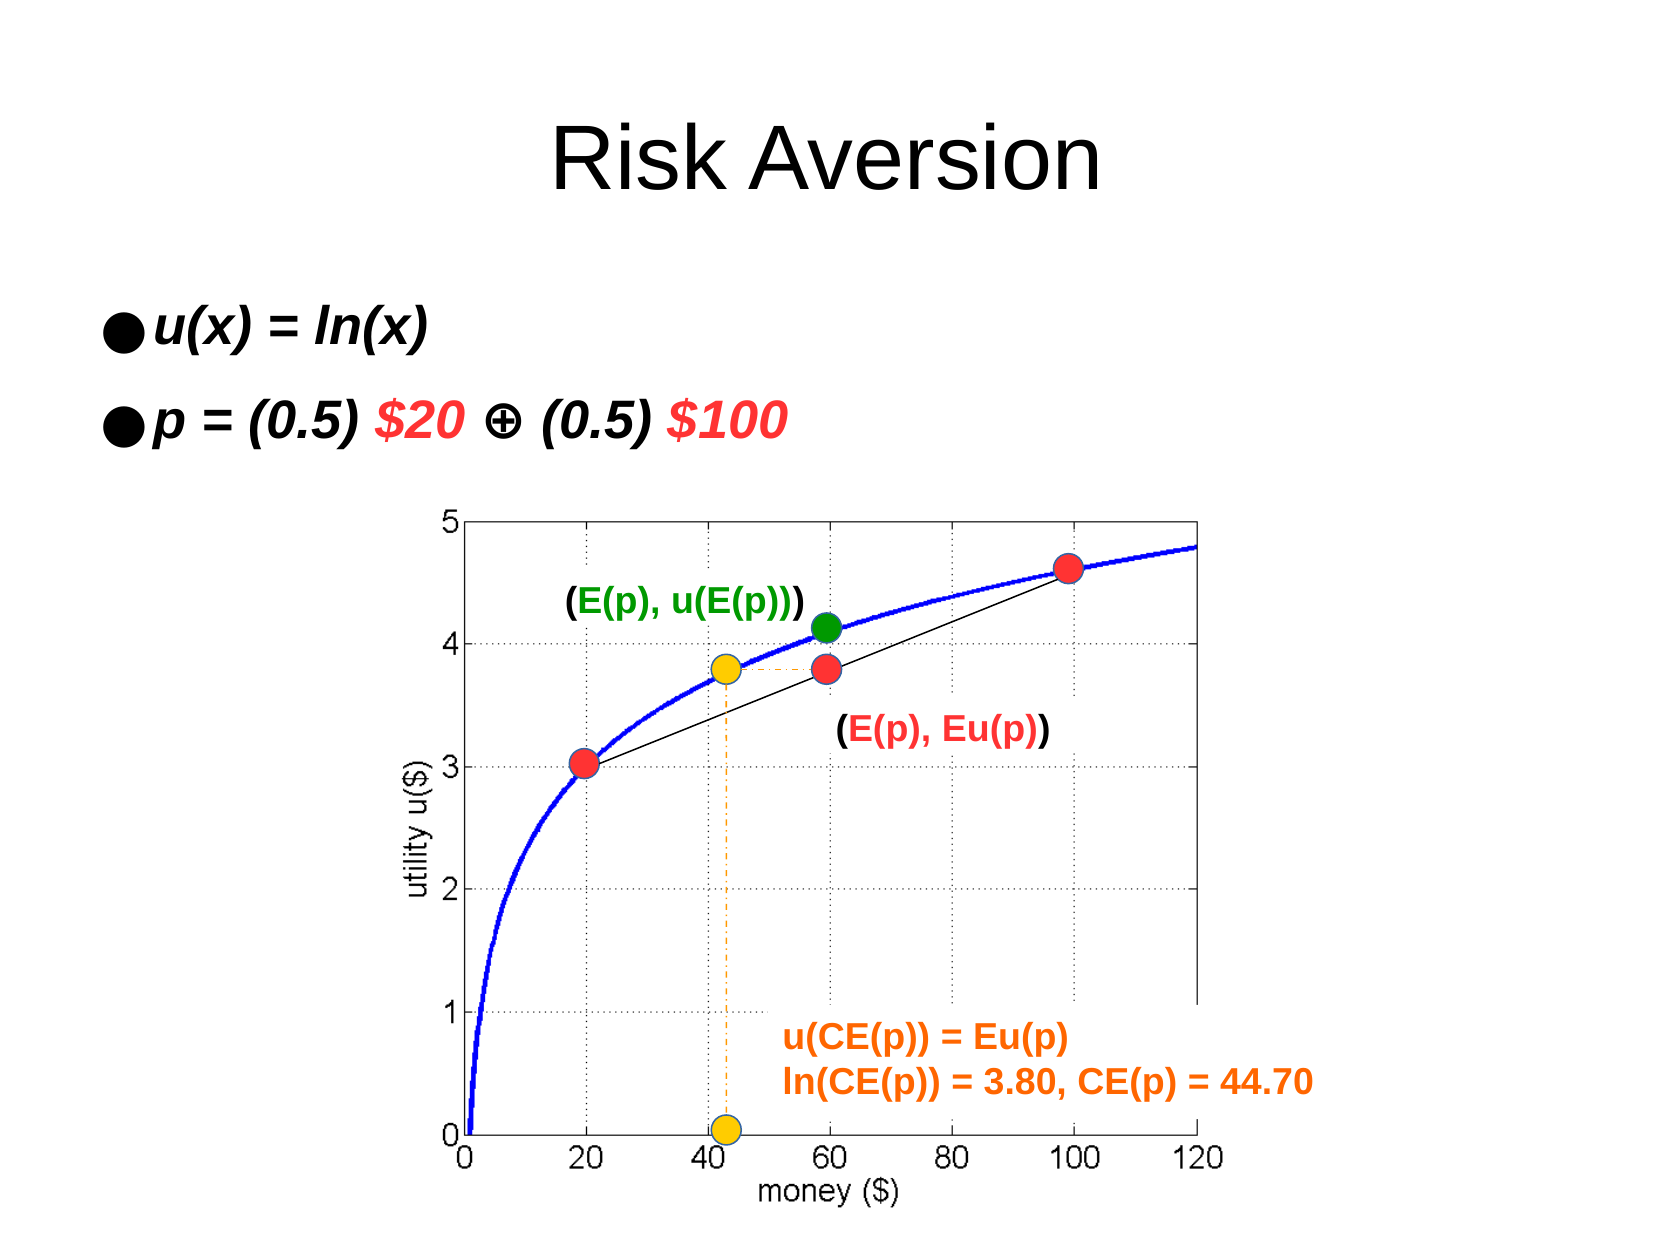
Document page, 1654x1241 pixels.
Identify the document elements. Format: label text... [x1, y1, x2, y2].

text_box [599, 578, 1059, 764]
text_box Risk Aversion [82, 49, 1571, 257]
picture [341, 465, 1287, 1218]
text_box u(x) = ln(x) p = (0.5) $20 ⊕ (0.5) $100 [82, 290, 1571, 1010]
text_box u(CE(p)) = Eu(p) ln(CE(p)) = 3.80, CE(p) = 44.70 [1291, 1004, 1466, 1120]
